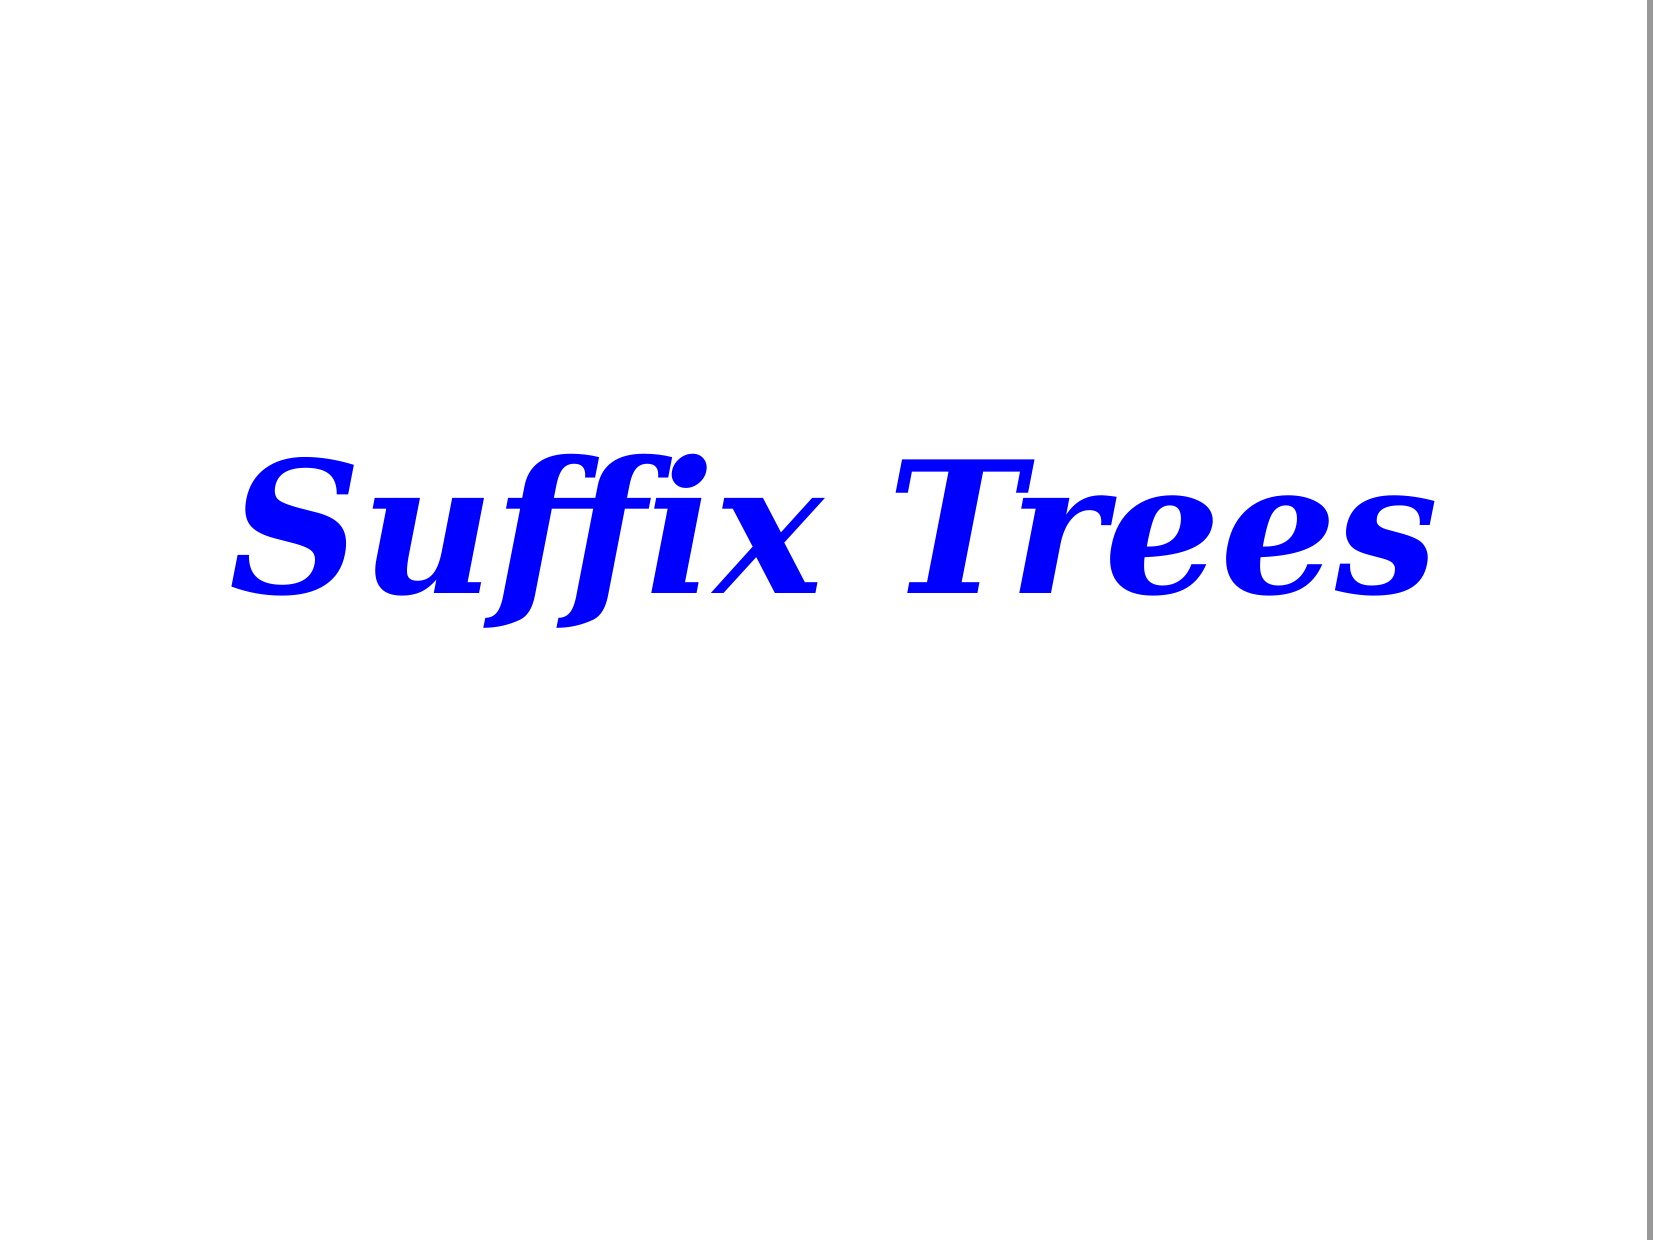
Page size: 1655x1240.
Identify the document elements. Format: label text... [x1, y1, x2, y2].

title Suffix Trees [164, 408, 1503, 631]
